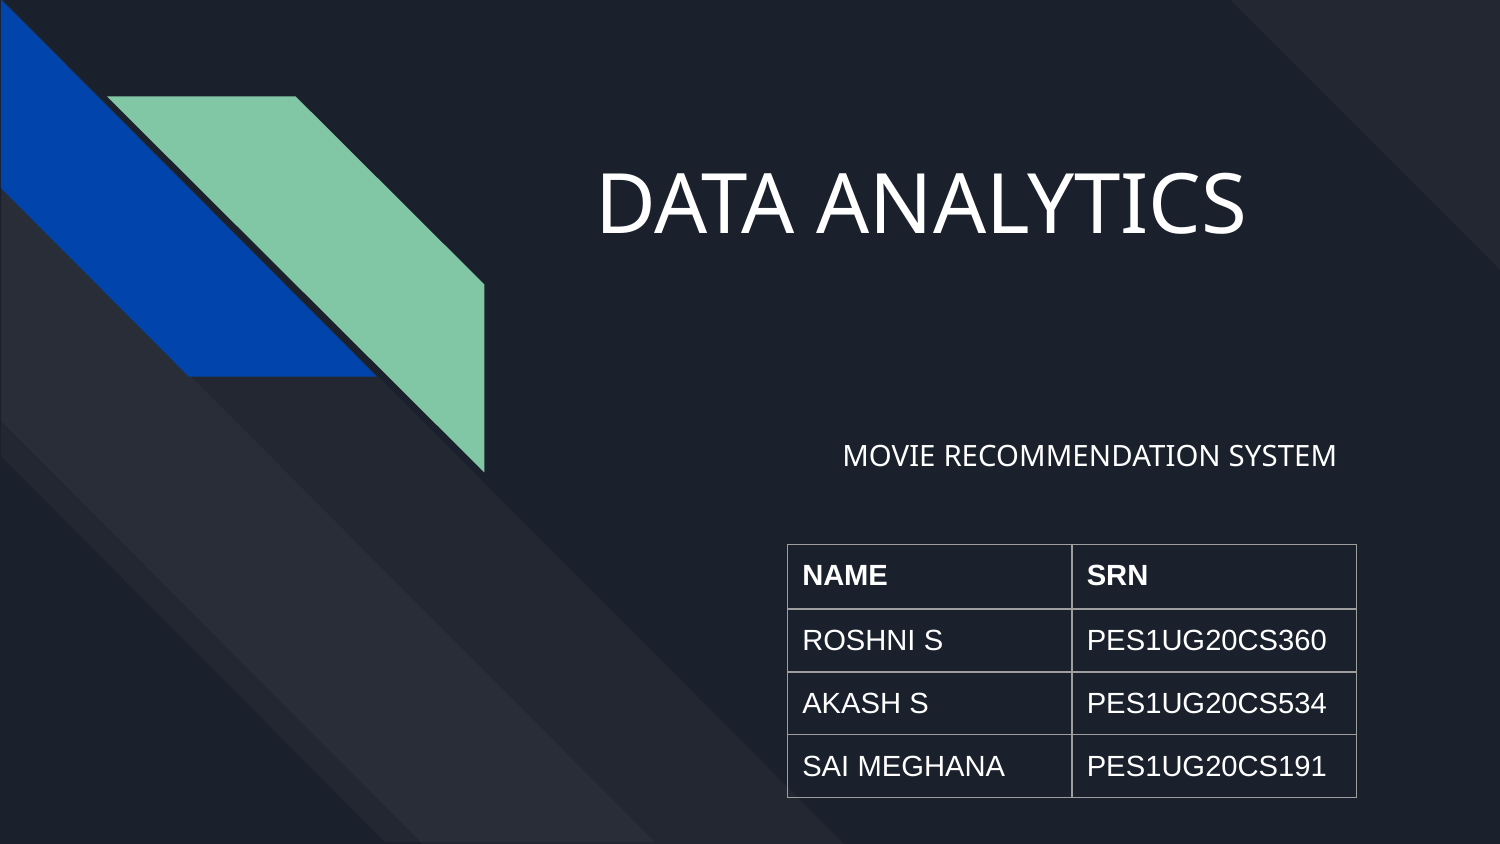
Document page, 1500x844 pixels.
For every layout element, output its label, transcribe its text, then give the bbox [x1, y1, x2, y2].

table_cell AKASH S [788, 673, 1071, 734]
subtitle MOVIE RECOMMENDATION SYSTEM [827, 424, 1397, 508]
table_cell SAI MEGHANA [788, 735, 1071, 797]
table_header SRN [1073, 545, 1356, 608]
table_cell ROSHNI S [788, 610, 1071, 671]
table_header NAME [788, 545, 1071, 608]
table_cell PES1UG20CS534 [1073, 673, 1356, 734]
table_cell PES1UG20CS360 [1073, 610, 1356, 671]
title DATA ANALYTICS [580, 129, 1404, 389]
table_cell PES1UG20CS191 [1073, 735, 1356, 797]
